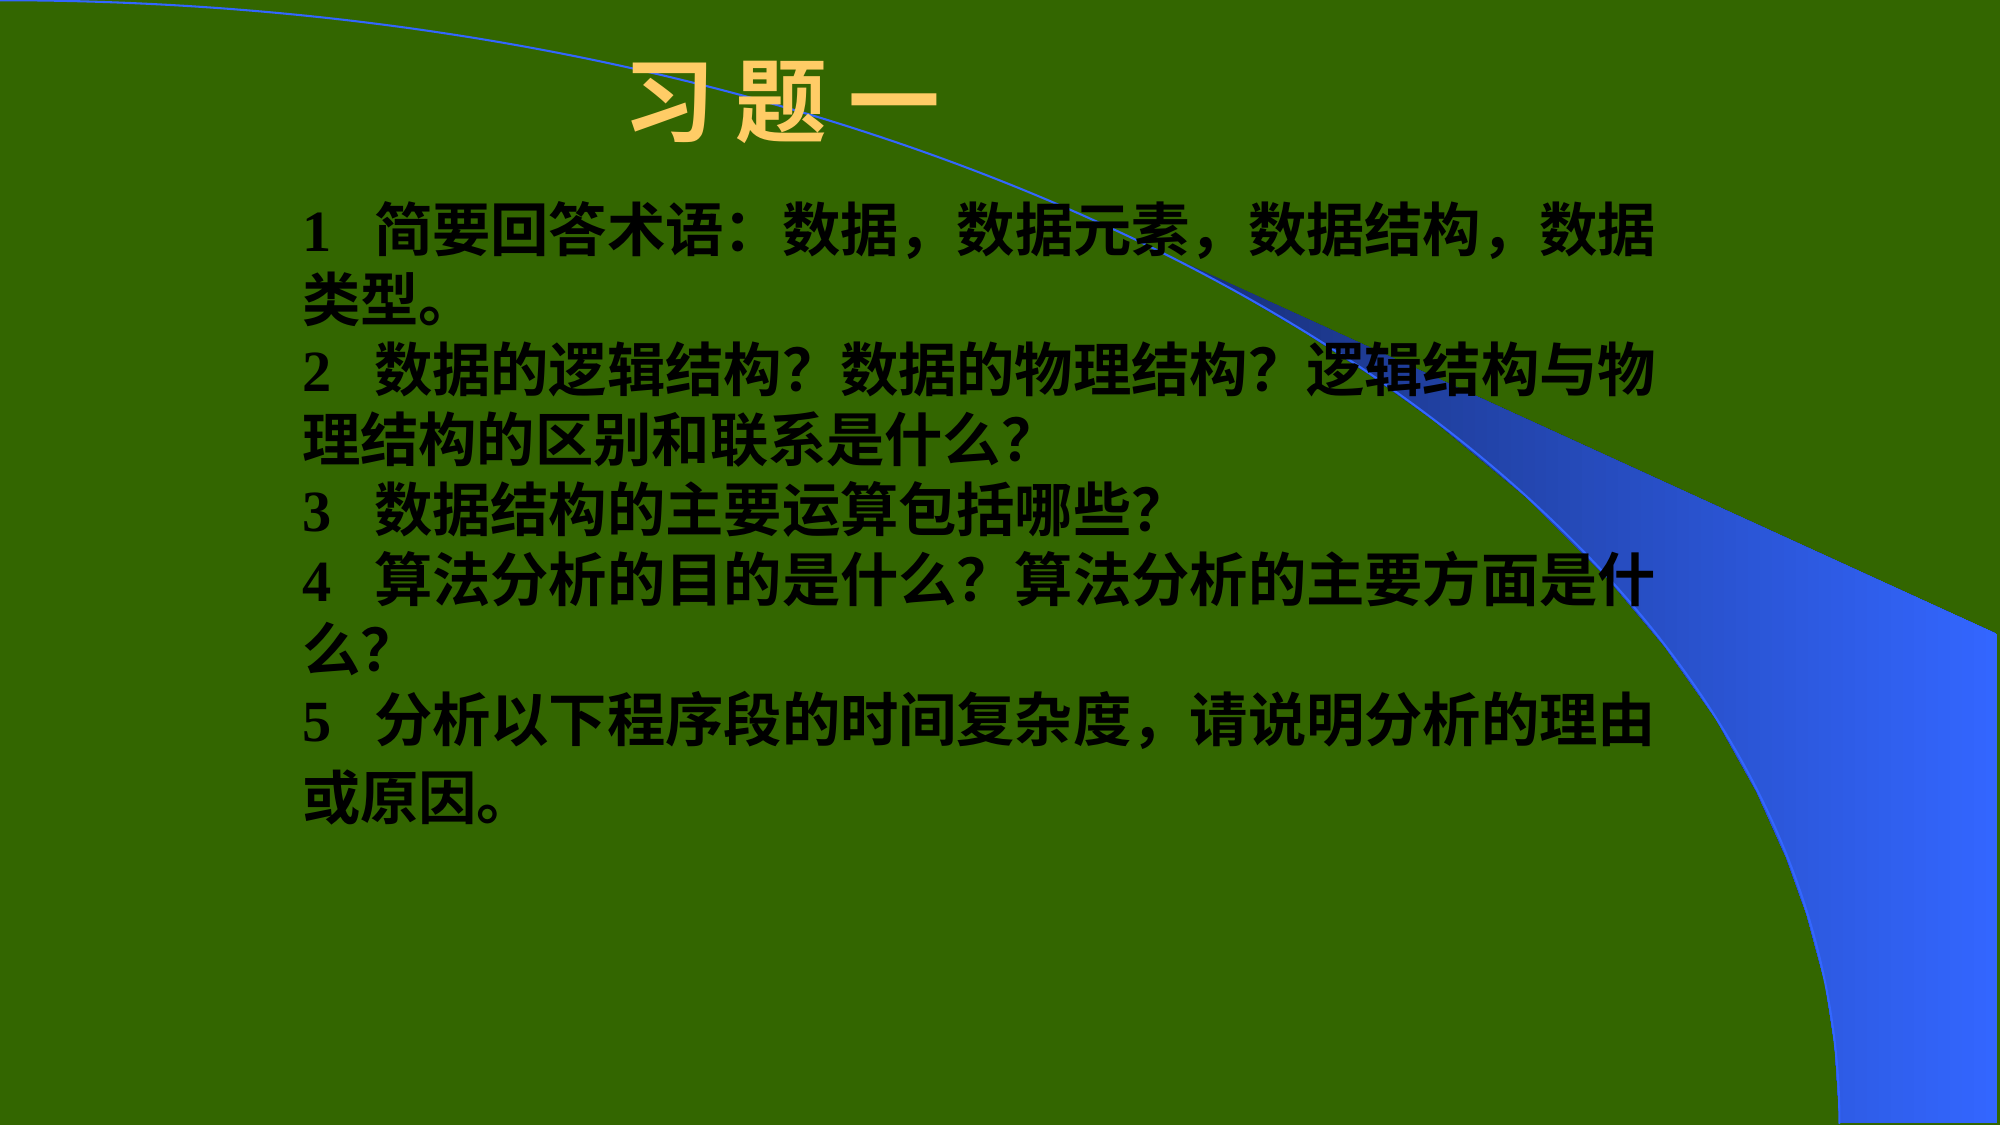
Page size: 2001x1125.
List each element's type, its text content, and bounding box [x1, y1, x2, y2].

list 1 简要回答术语：数据，数据元素，数据结构，数据类型。 2 数据的逻辑结构？数据的物理结构？逻辑结构与物理结构的区别和联系是什么？ 3 数据结构的主要运算包括哪些？ 4 算法分析的目的是什么？算法分析的主要方面是什么？ 5 分析以下程序段的时间复杂度，请说明分析的理由或原因。 [287, 185, 1713, 906]
title 习 题 一 [468, 35, 1095, 162]
